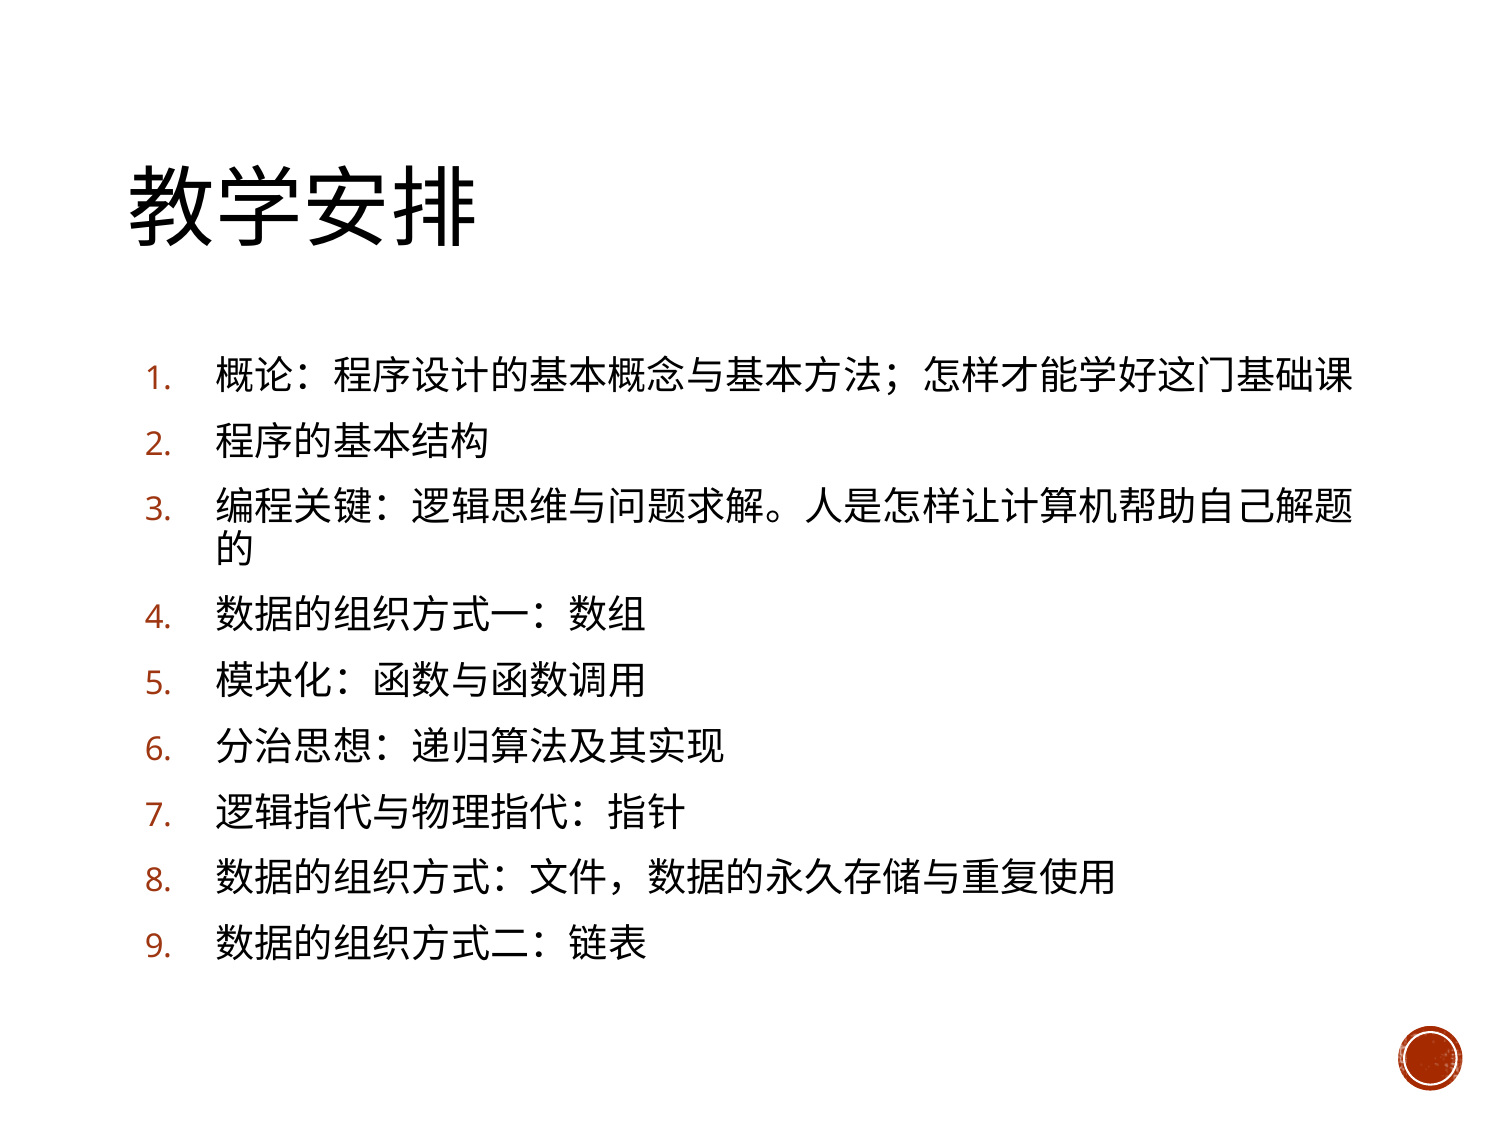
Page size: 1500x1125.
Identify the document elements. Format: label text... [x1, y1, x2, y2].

list 概论：程序设计的基本概念与基本方法；怎样才能学好这门基础课 程序的基本结构 编程关键：逻辑思维与问题求解。人是怎样让计算机帮助自己解题的 数据的组织方式一：数组 模块化：函数与函数调用 分治思想：递归算法及其实现 逻辑指代与物理指代：指针 数据的组织方式：文件，数据的永久存储与重复使用 数据的组织方式二：链表 [112, 348, 1388, 1013]
title 教学安排 [112, 79, 1388, 344]
